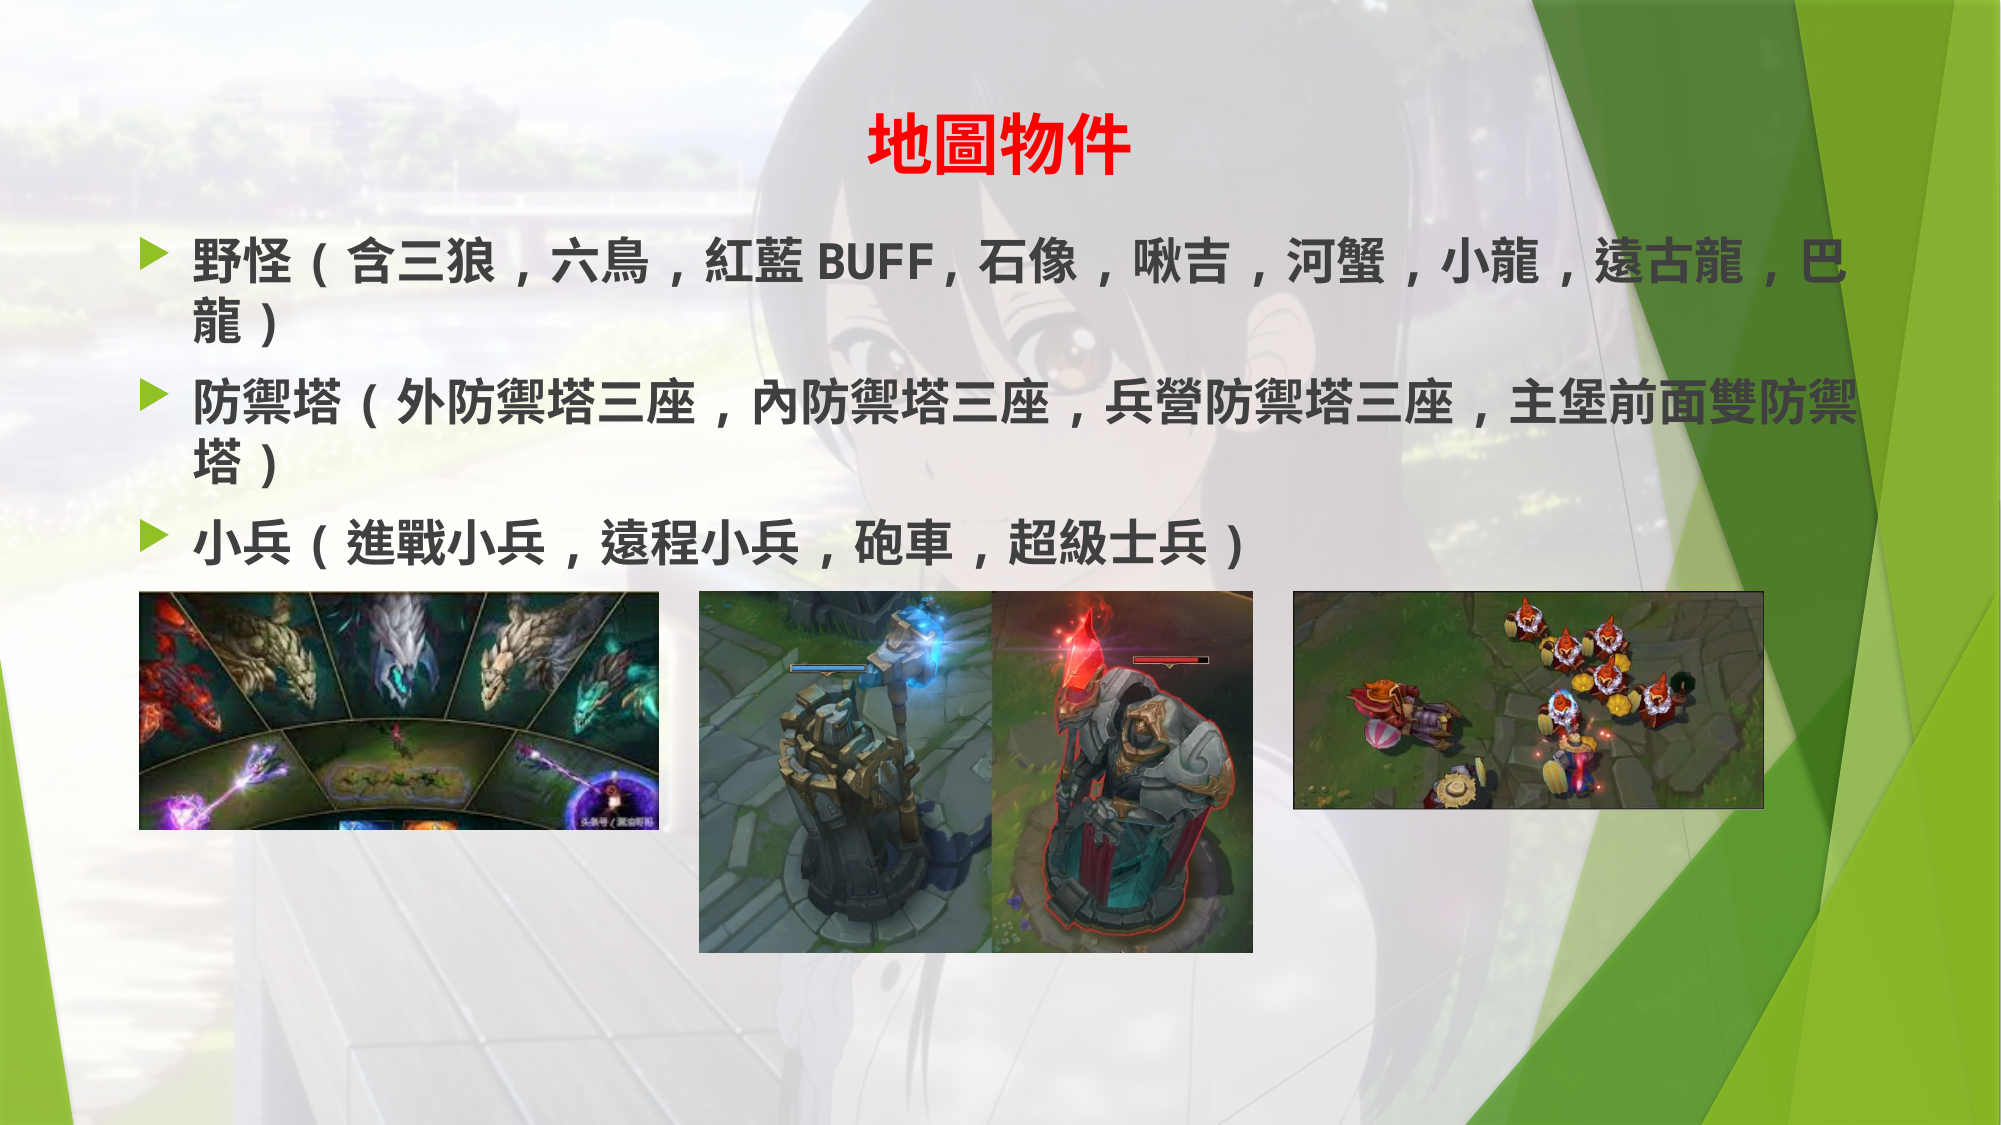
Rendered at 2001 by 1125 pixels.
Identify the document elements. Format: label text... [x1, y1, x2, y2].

picture [699, 591, 1253, 954]
title 地圖物件 [294, 95, 1705, 221]
list 野怪(含三狼,六鳥,紅藍BUFF,石像,啾吉,河蟹,小龍,遠古龍,巴龍) 防禦塔(外防禦塔三座,內防禦塔三座,兵營防禦塔三座,主堡前面雙防禦塔) 小兵(進戰小兵,遠程小兵,砲車,超級士兵) 兵營塔 [121, 221, 1878, 927]
picture [139, 591, 659, 830]
picture [1292, 591, 1764, 811]
